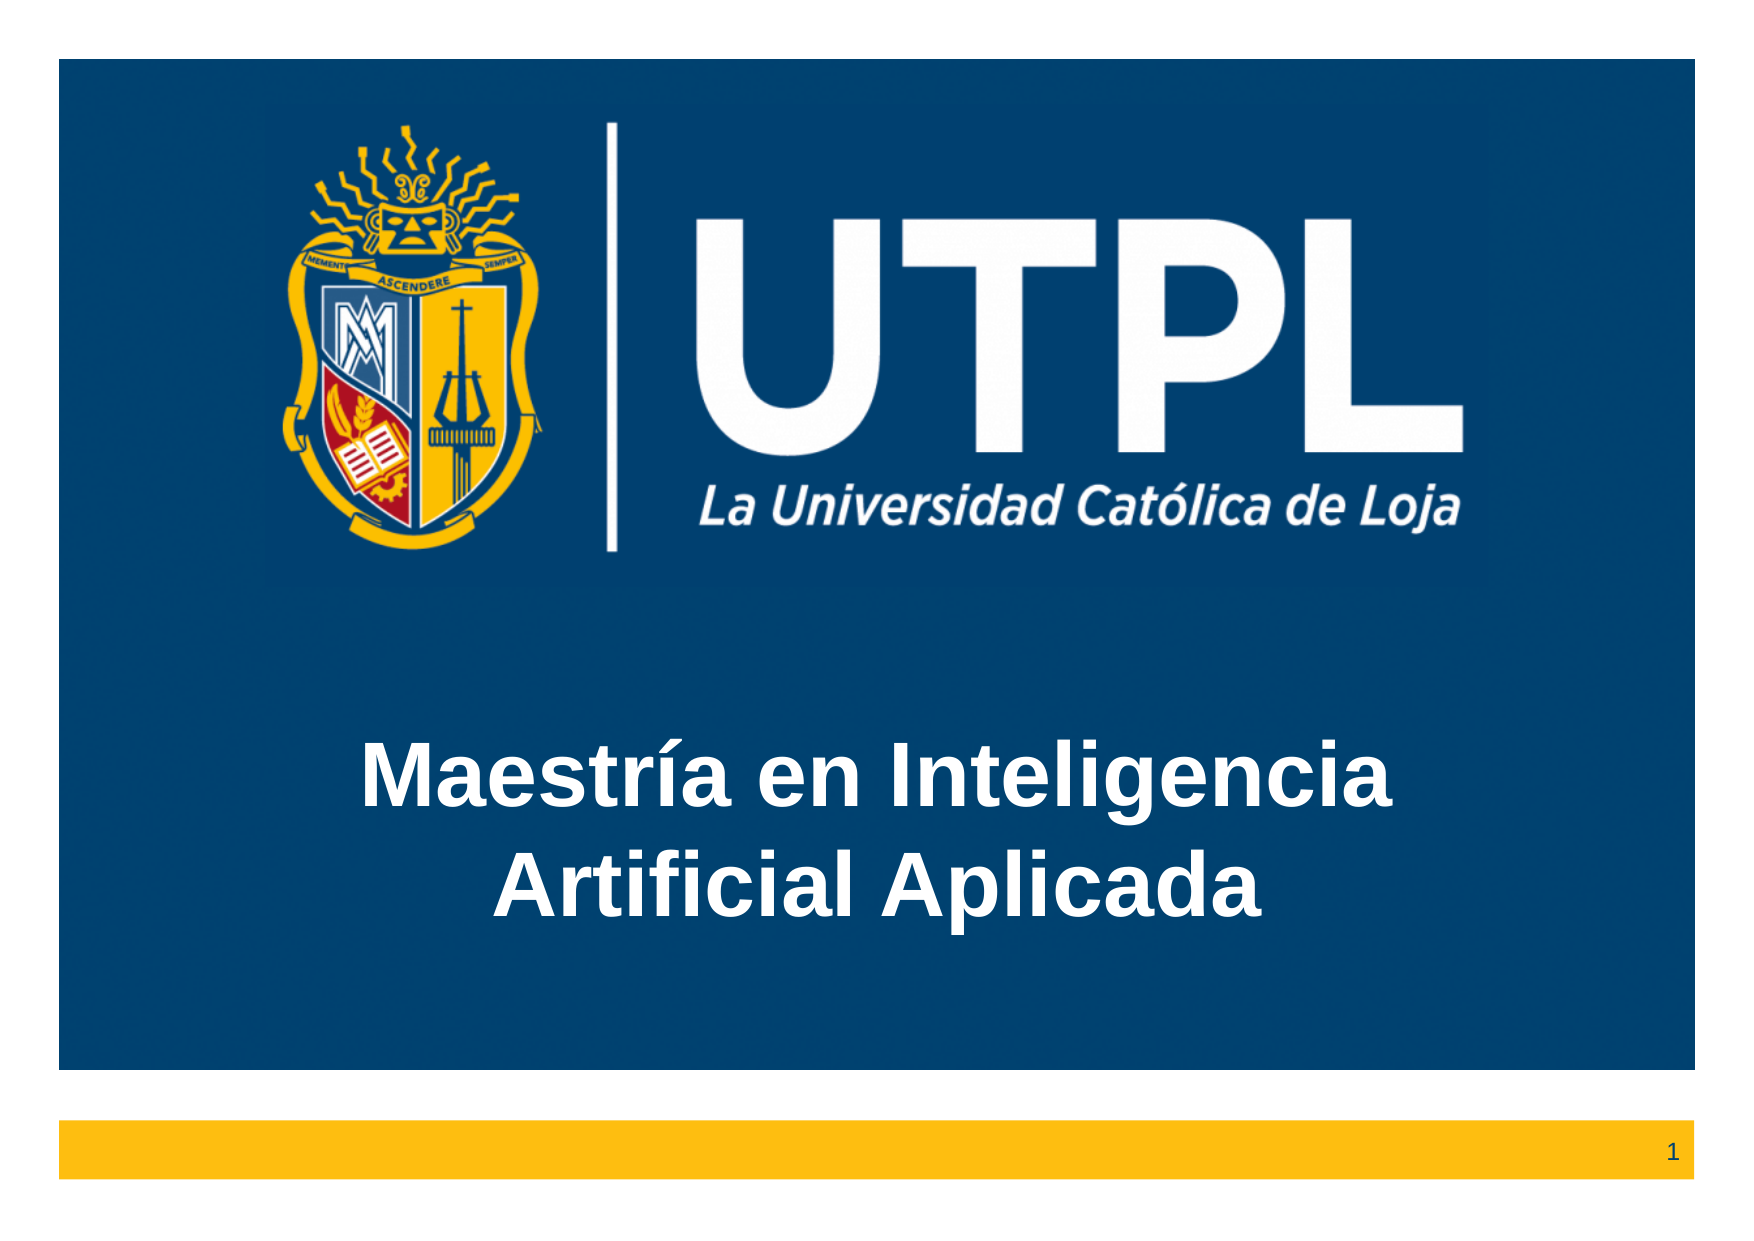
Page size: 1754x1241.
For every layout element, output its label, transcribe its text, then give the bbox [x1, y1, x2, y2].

title Maestría en Inteligencia Artificial Aplicada [335, 743, 1418, 907]
text_box 1 [1638, 1121, 1697, 1180]
picture [59, 59, 1695, 1070]
